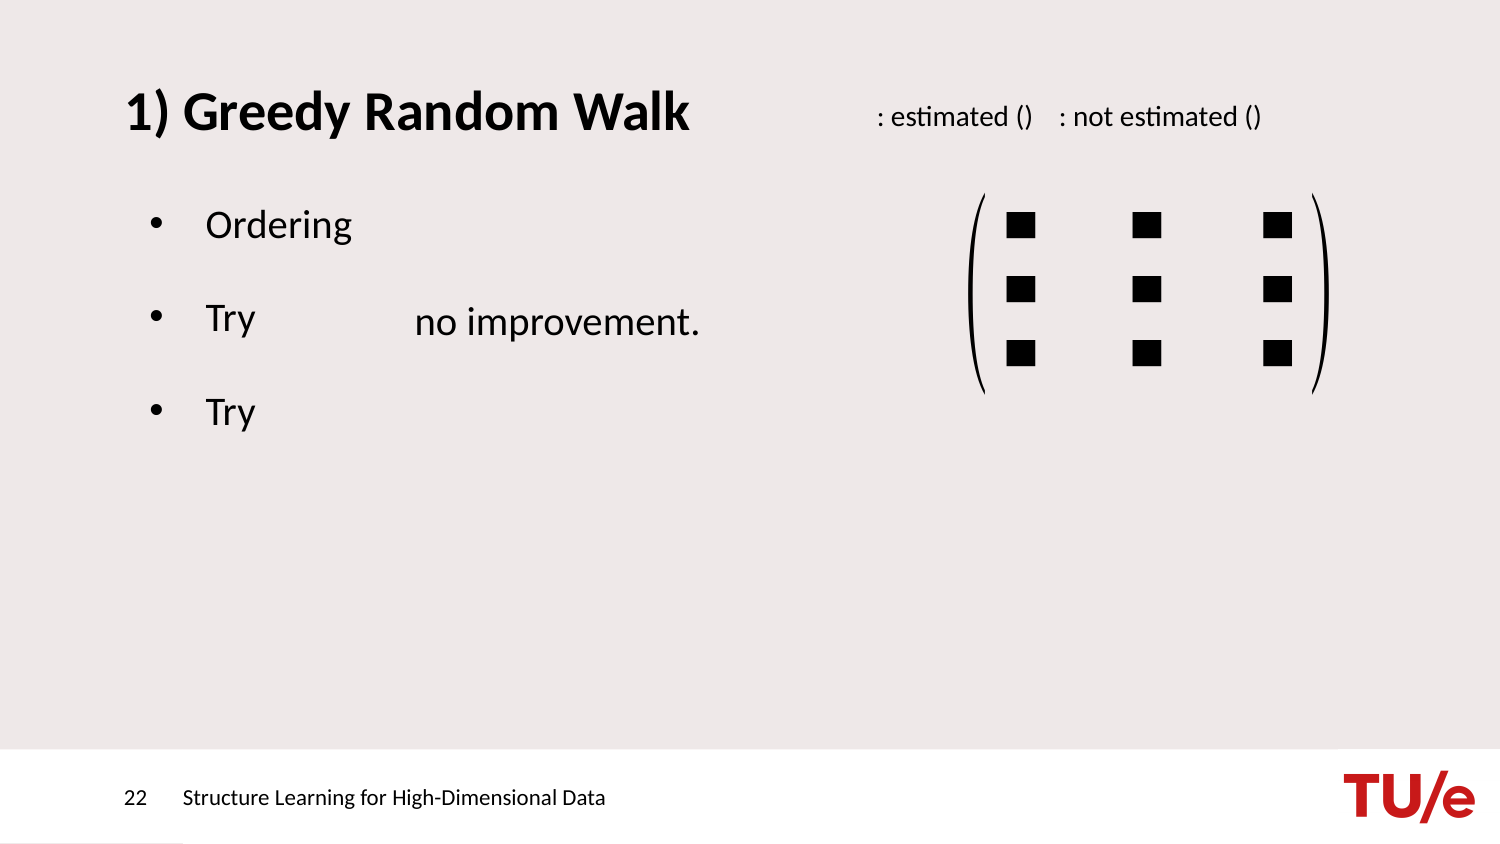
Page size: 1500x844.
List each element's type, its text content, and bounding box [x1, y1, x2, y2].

slide_number 22 [0, 749, 183, 844]
picture [1339, 749, 1500, 844]
footer Structure Learning for High-Dimensional Data [183, 749, 1339, 844]
title 1) Greedy Random Walk [124, 85, 1364, 174]
